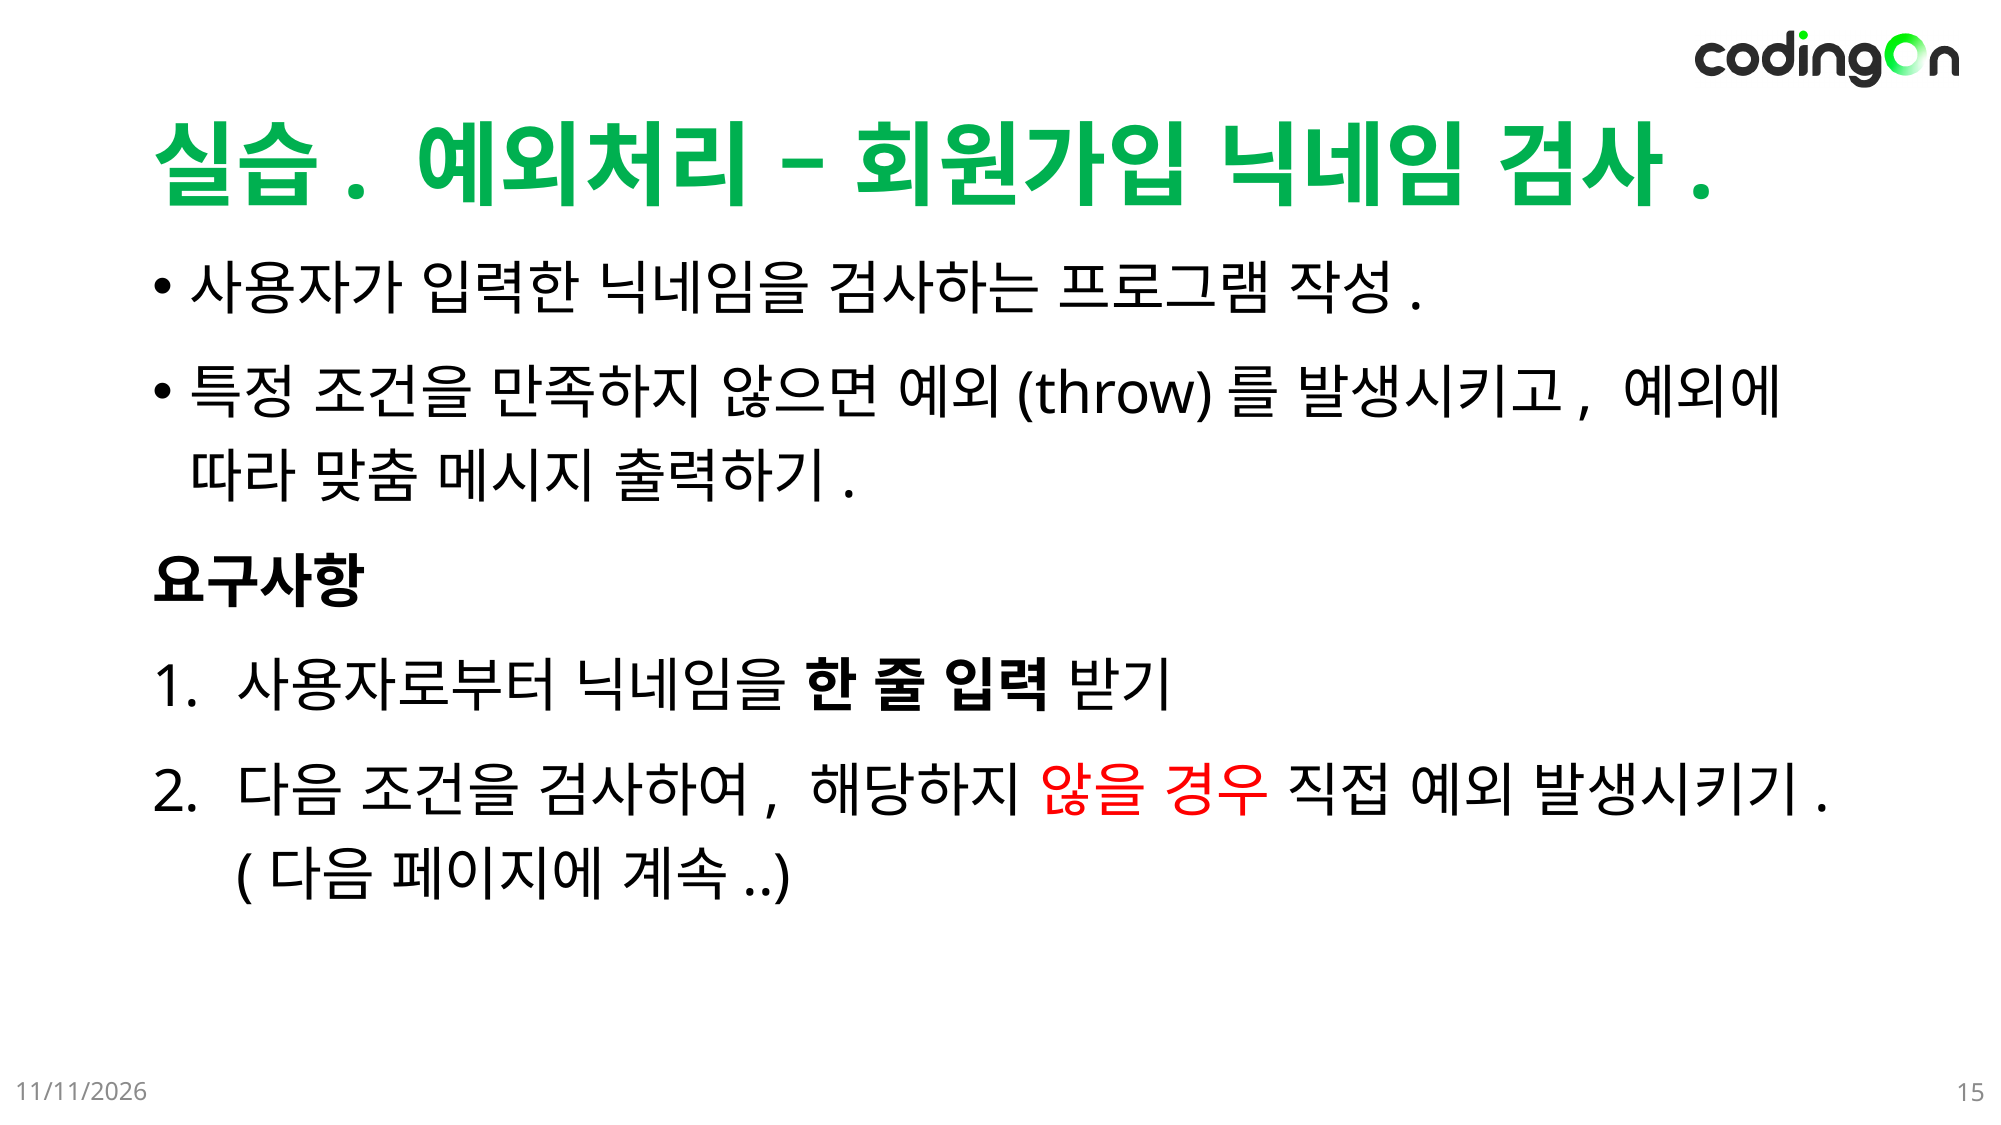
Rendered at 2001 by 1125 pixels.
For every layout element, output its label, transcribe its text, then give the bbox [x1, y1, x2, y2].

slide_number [0, 1062, 450, 1123]
text_box 사용자가 입력한 닉네임을 검사하는 프로그램 작성. 특정 조건을 만족하지 않으면 예외(throw)를 발생시키고, 예외에 따라 맞춤 메시지 출력하기. 요구사항 사용자로부터 닉네임을 한 줄 입력 받기 다음 조건을 검사하여, 해당하지 않을 경우 직접 예외 발생시키기. (다음 페이지에 계속..) [137, 278, 1863, 1036]
picture [1695, 30, 1959, 88]
title 실습. 예외처리 – 회원가입 닉네임 검사. [137, 59, 1863, 278]
slide_number 15 [1550, 1063, 2000, 1124]
